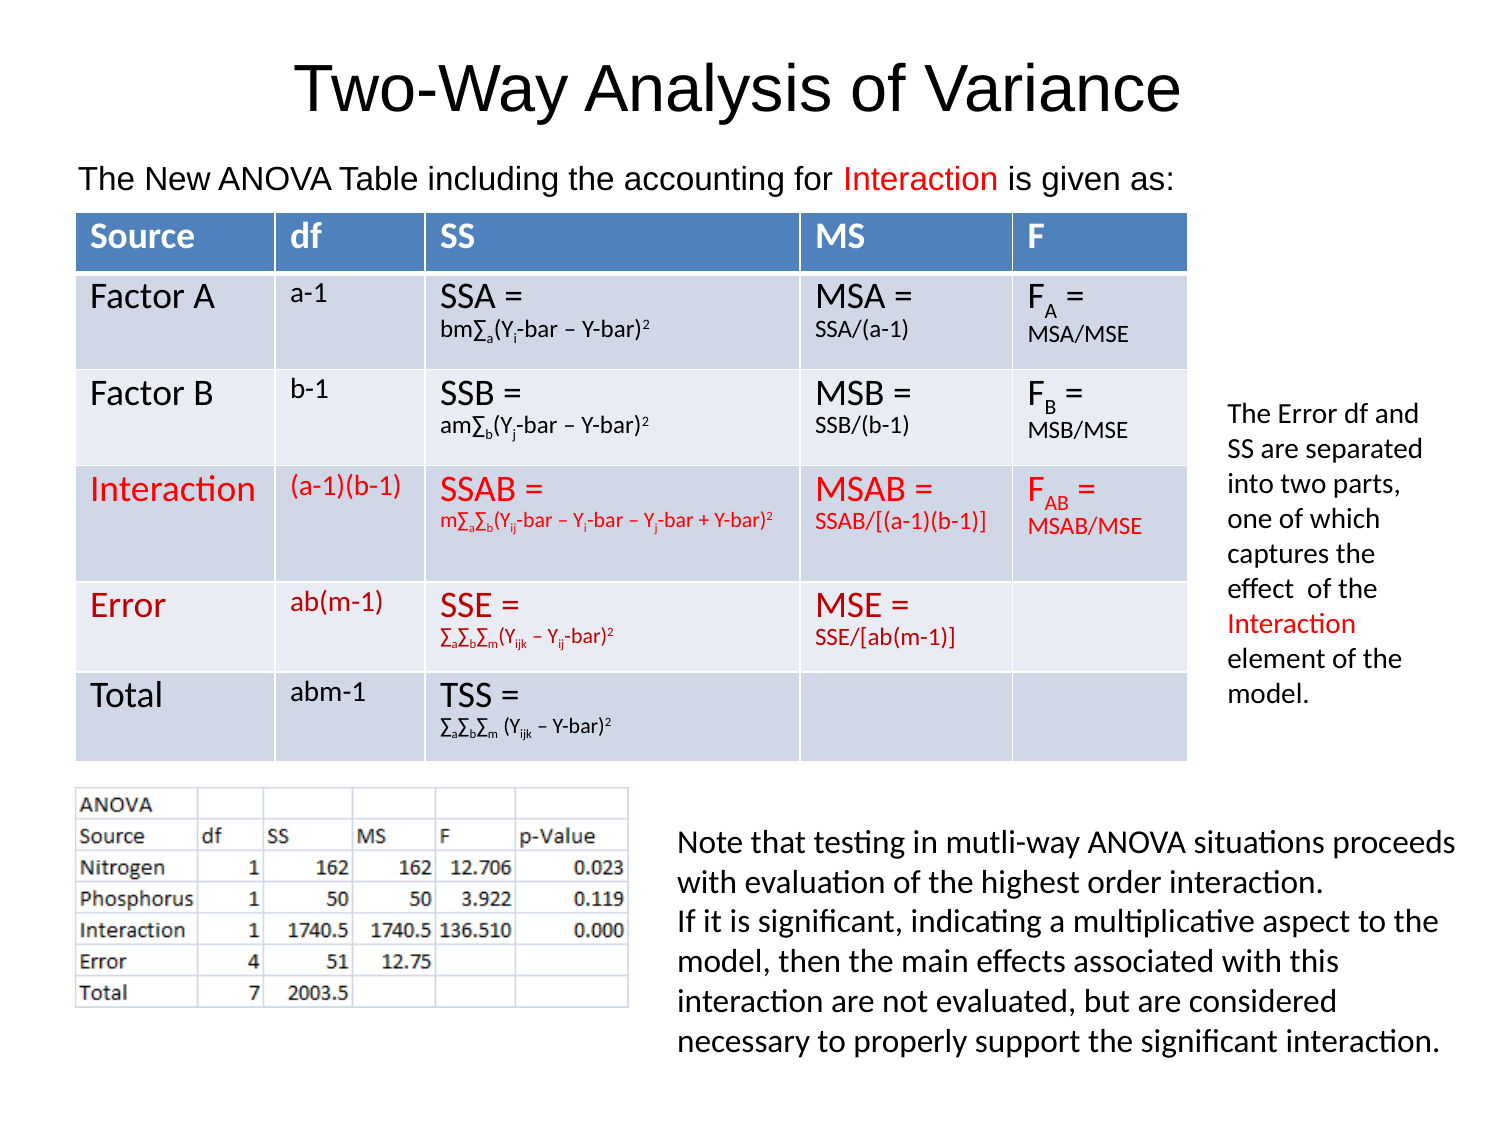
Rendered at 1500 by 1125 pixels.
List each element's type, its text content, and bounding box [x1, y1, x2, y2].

table_cell Error [76, 583, 274, 671]
table_cell ab(m-1) [276, 583, 424, 671]
table_cell FA = MSA/MSE [1013, 276, 1187, 369]
text_box The Error df and SS are separated into two parts, one of which captures the effect of the Interaction element of the model. [1212, 387, 1463, 717]
table_cell MSAB = SSAB/[(a-1)(b-1)] [801, 466, 1012, 581]
table_cell MSE = SSE/[ab(m-1)] [801, 583, 1012, 671]
text_box The New ANOVA Table including the accounting for Interaction is given as: [63, 149, 1190, 205]
table_cell Total [76, 673, 274, 761]
table_cell SSAB = m∑a∑b(Yij-bar – Yi-bar – Yj-bar + Y-bar)2 [426, 466, 799, 581]
table_cell SSA = bm∑a(Yi-bar – Y-bar)2 [426, 276, 799, 369]
table_cell (a-1)(b-1) [276, 466, 424, 581]
table_cell [801, 673, 1012, 761]
table_cell abm-1 [276, 673, 424, 761]
table_cell TSS = ∑a∑b∑m (Yijk – Y-bar)2 [426, 673, 799, 761]
picture [74, 787, 629, 1009]
table_header MS [801, 213, 1012, 271]
text_box Note that testing in mutli-way ANOVA situations proceeds with evaluation of the highest order interaction. If it is significant, indicating a multiplicative aspect to the model, then the main effects associated with this interaction are not evaluated, but are considered necessary to properly support the significant interaction. [662, 812, 1475, 1067]
table_header df [276, 213, 424, 271]
table_header Source [76, 213, 274, 271]
table_header SS [426, 213, 799, 271]
table_cell FB = MSB/MSE [1013, 370, 1187, 465]
table_header F [1013, 213, 1187, 271]
table_cell FAB = MSAB/MSE [1013, 466, 1187, 581]
table_cell [1013, 583, 1187, 671]
table_cell b-1 [276, 370, 424, 465]
table_cell Factor B [76, 370, 274, 465]
table_cell Factor A [76, 276, 274, 369]
table_cell SSE = ∑a∑b∑m(Yijk – Yij-bar)2 [426, 583, 799, 671]
table_cell Interaction [76, 466, 274, 581]
text_box Two-Way Analysis of Variance [278, 37, 1198, 133]
table_cell MSB = SSB/(b-1) [801, 370, 1012, 465]
table_cell a-1 [276, 276, 424, 369]
table_cell SSB = am∑b(Yj-bar – Y-bar)2 [426, 370, 799, 465]
table_cell [1013, 673, 1187, 761]
table_cell MSA = SSA/(a-1) [801, 276, 1012, 369]
